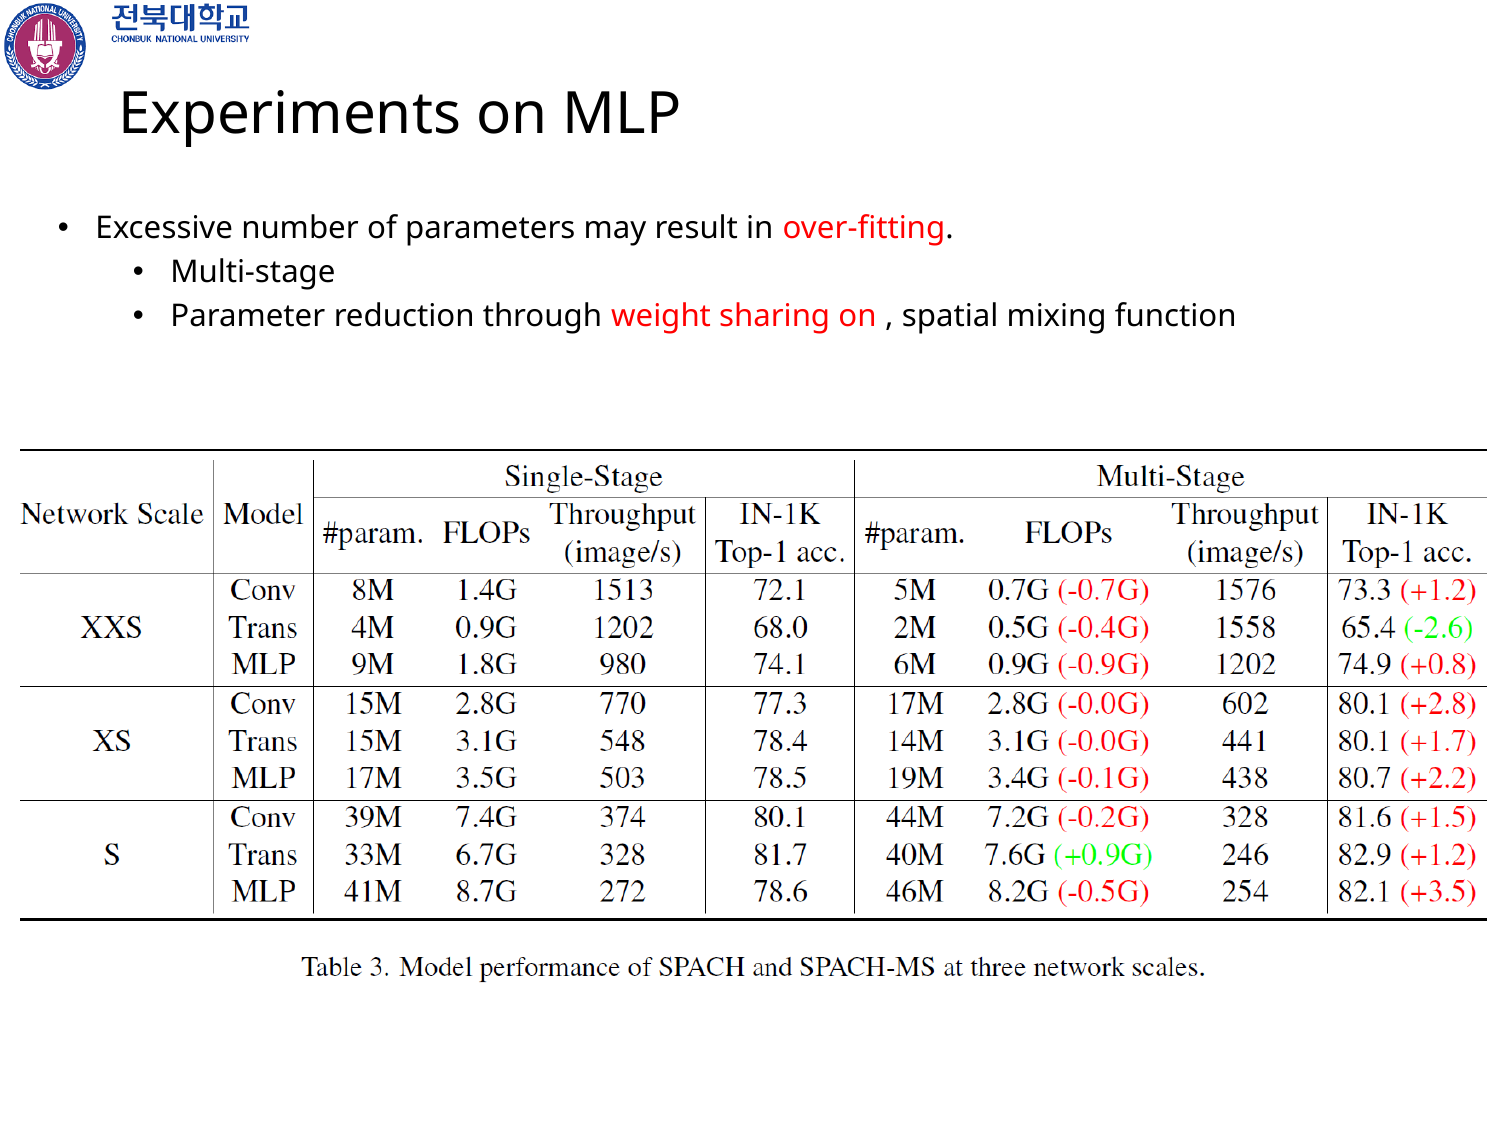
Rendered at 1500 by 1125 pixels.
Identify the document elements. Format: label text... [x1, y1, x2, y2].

picture [103, 0, 257, 46]
picture [0, 439, 1500, 984]
title Experiments on MLP [103, 59, 1397, 170]
picture [0, 0, 90, 92]
